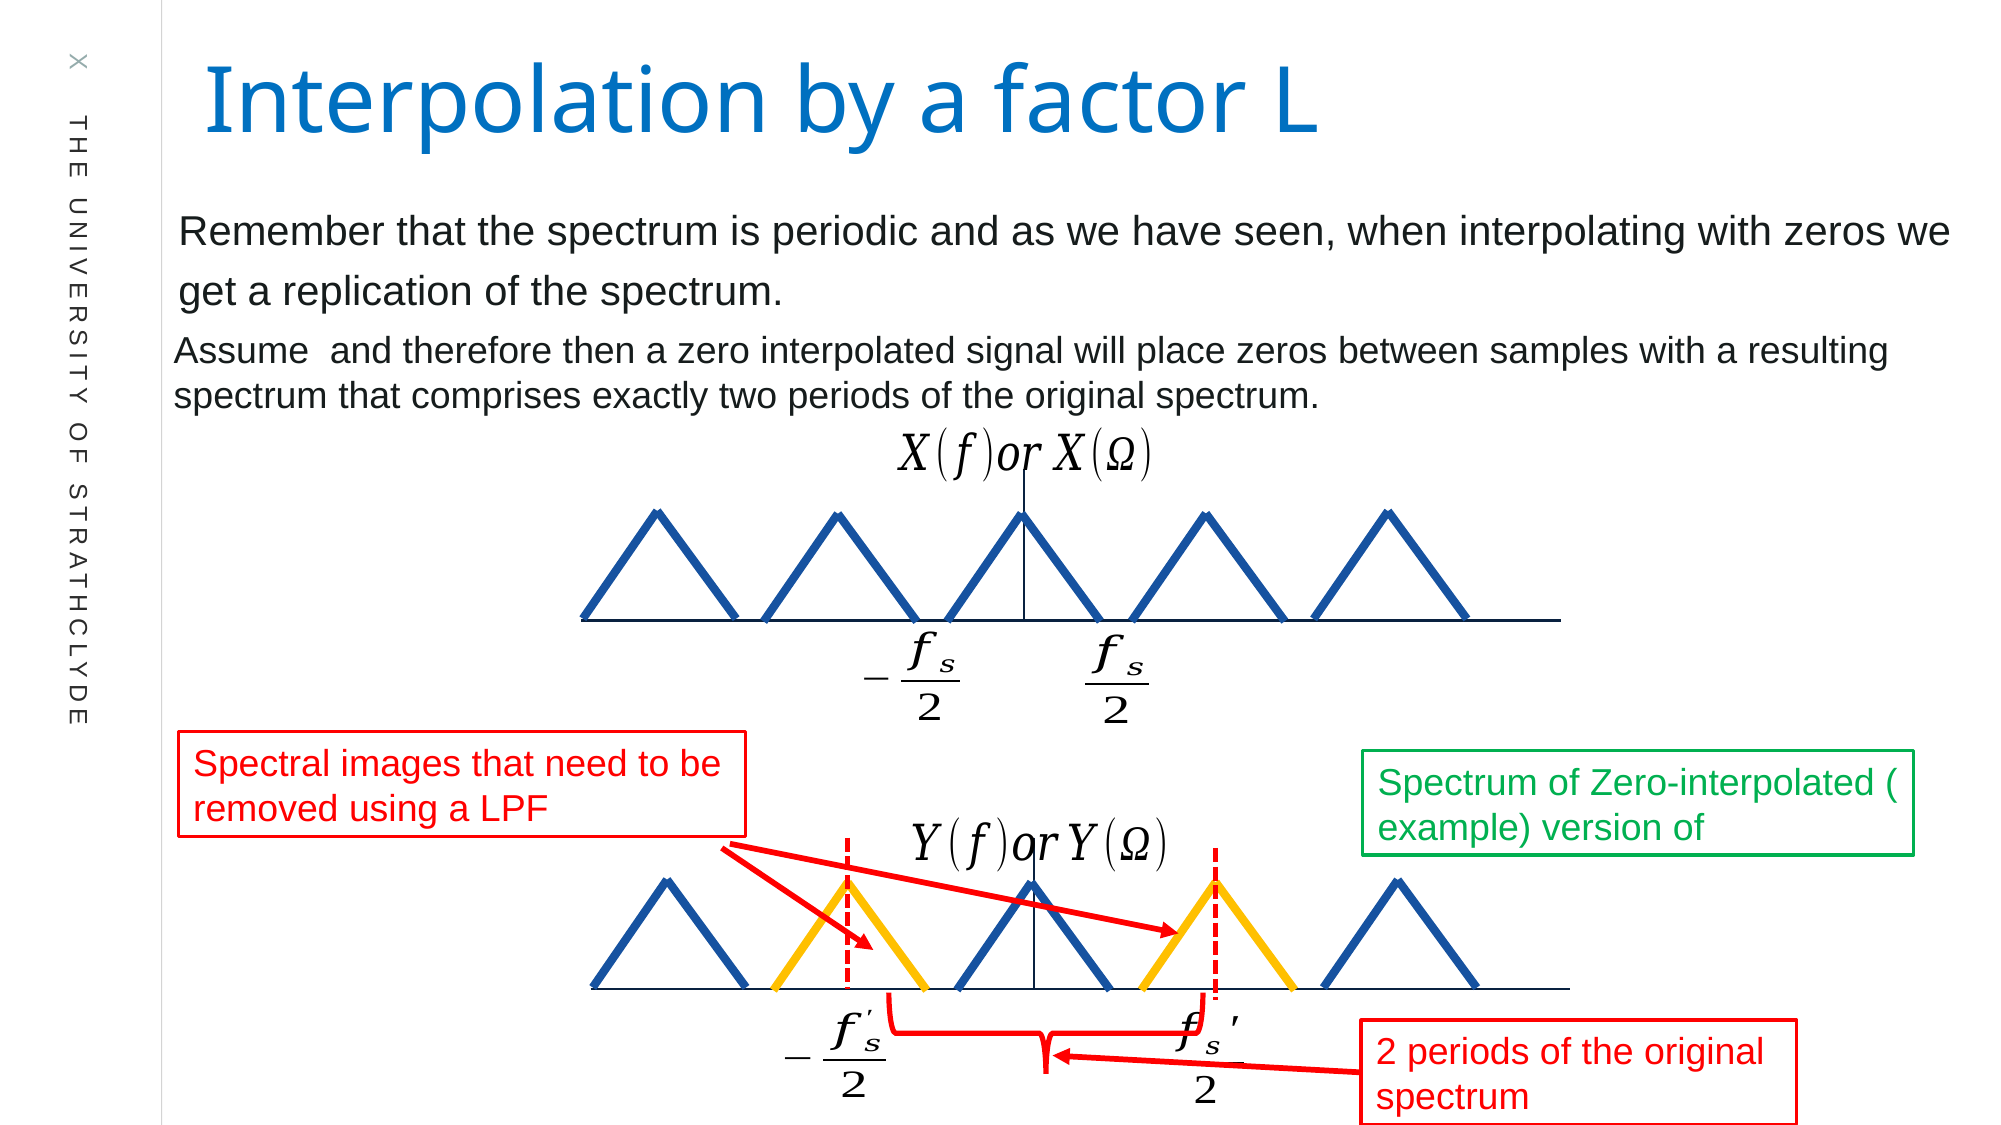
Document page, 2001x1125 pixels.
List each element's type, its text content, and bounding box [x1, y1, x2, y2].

text_box Spectral images that need to be removed using a LPF [178, 731, 746, 837]
text_box [888, 992, 1204, 1074]
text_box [729, 843, 1179, 934]
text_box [590, 837, 1571, 991]
text_box 2 periods of the original spectrum [1360, 1020, 1797, 1125]
title Interpolation by a factor L [204, 30, 2000, 149]
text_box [1052, 1055, 1362, 1074]
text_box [721, 847, 874, 950]
text_box Remember that the spectrum is periodic and as we have seen, when interpolating with zeros we get a replication of the spectrum. [163, 186, 1998, 363]
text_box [580, 423, 1561, 732]
